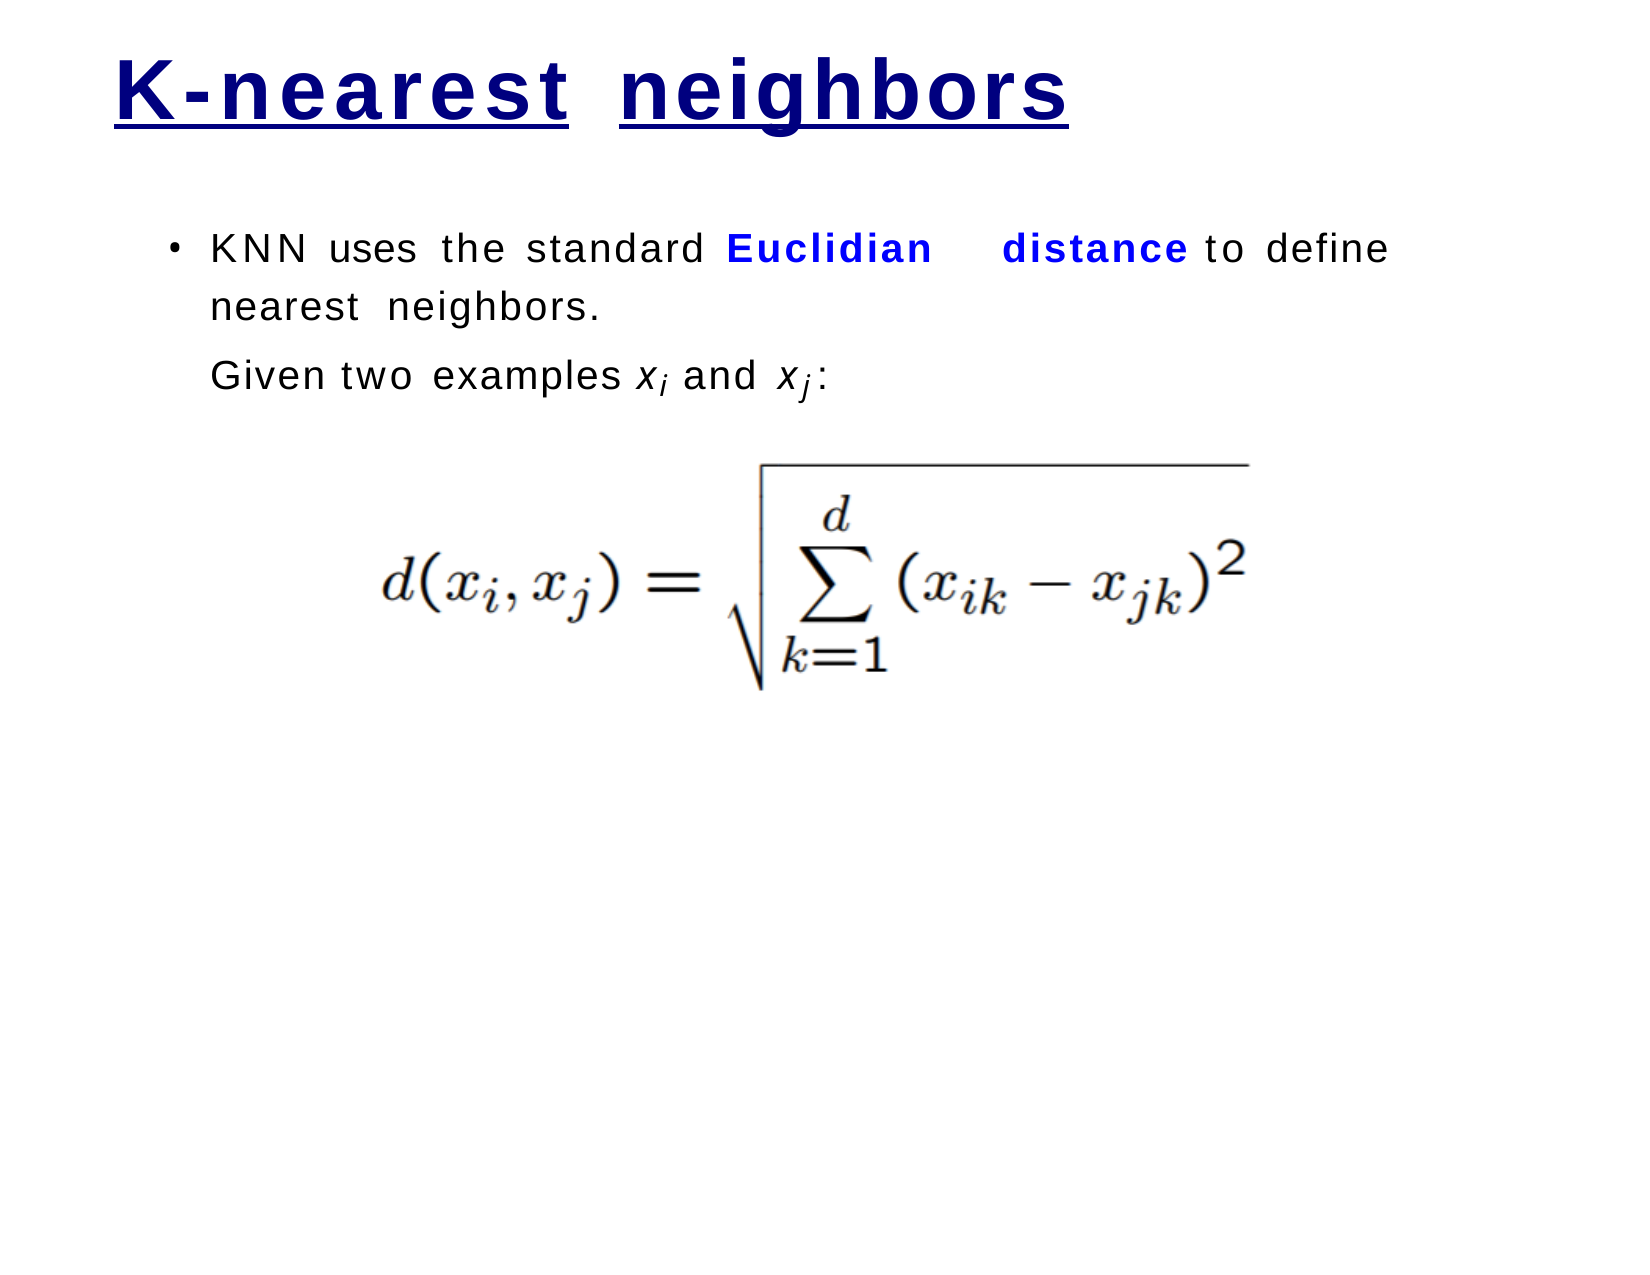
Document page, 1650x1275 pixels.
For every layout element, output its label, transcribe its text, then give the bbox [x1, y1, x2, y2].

text_box KNN uses the standard Euclidian distance to define nearest neighbors. Given two examples xi and xj: d [161, 211, 1525, 536]
title K-nearest neighbors [112, 31, 1538, 248]
picture [321, 412, 1329, 755]
